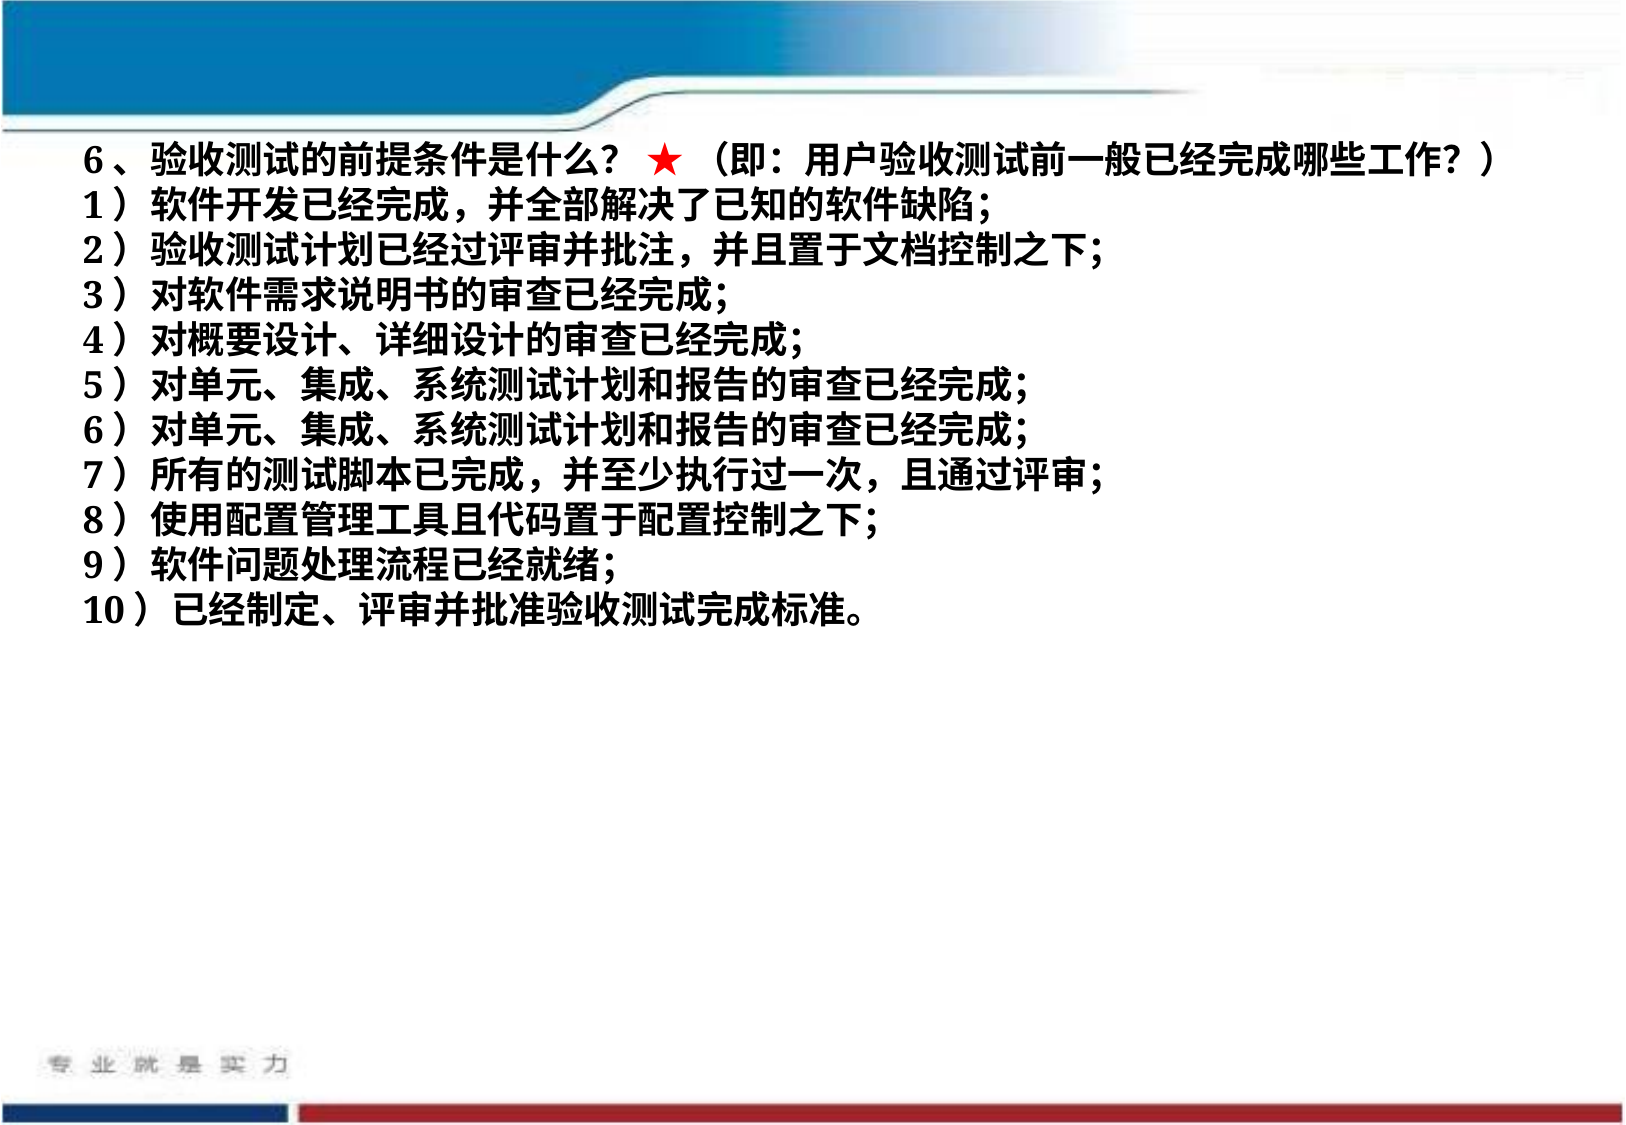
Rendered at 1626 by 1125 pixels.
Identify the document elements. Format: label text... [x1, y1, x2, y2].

text_box 6、验收测试的前提条件是什么？ ★ （即：用户验收测试前一般已经完成哪些工作？） 1）软件开发已经完成，并全部解决了已知的软件缺陷； 2）验收测试计划已经过评审并批注，并且置于文档控制之下； 3）对软件需求说明书的审查已经完成； 4）对概要设计、详细设计的审查已经完成； 5）对单元、集成、系统测试计划和报告的审查已经完成； 6）对单元、集成、系统测试计划和报告的审查已经完成； 7）所有的测试脚本已完成，并至少执行过一次，且通过评审； 8）使用配置管理工具且代码置于配置控制之下； 9）软件问题处理流程已经就绪； 10）已经制定、评审并批准验收测试完成标准。 [68, 129, 1563, 684]
picture [1, 0, 1625, 1125]
